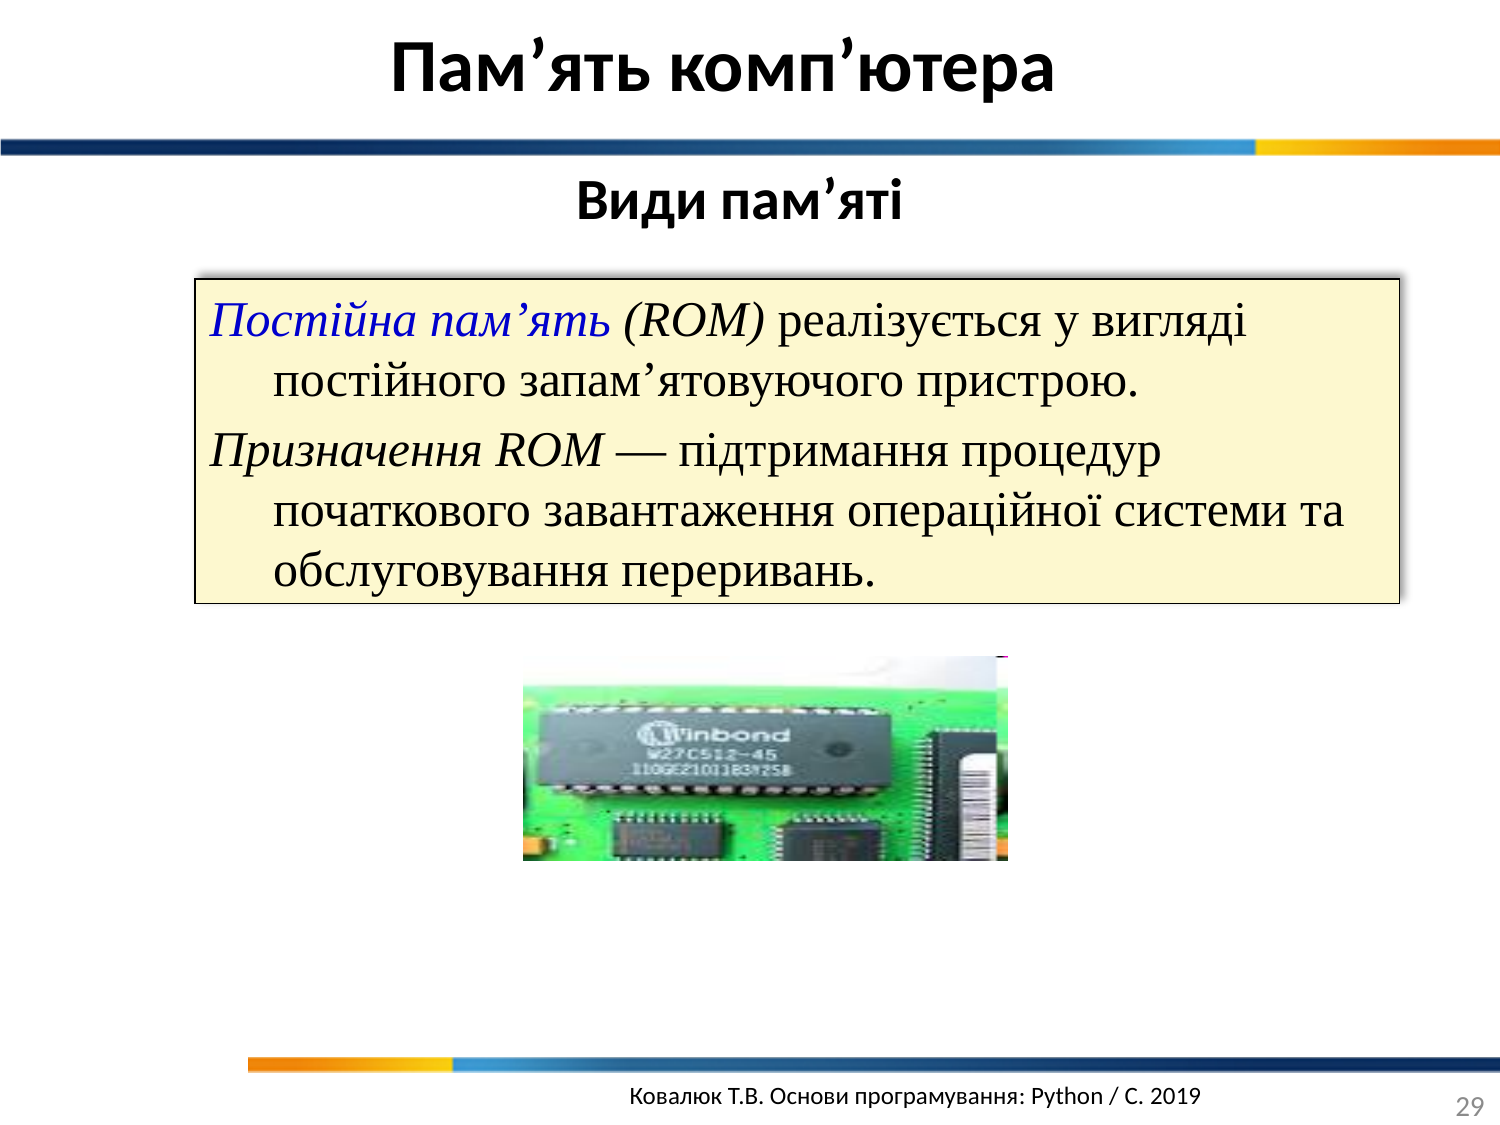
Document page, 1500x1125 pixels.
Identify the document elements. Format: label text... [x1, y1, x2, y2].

picture [248, 1057, 1500, 1073]
text_box Пам’ять комп’ютера [112, 9, 1353, 114]
text_box Види пам’яті [561, 153, 974, 239]
slide_number 29 [1428, 1083, 1500, 1125]
picture [2, 139, 1500, 155]
text_box Постійна пам’ять (ROM) реалізується у вигляді постійного запам’ятовуючого пристрою. Призначення ROM — підтримання процедур початкового завантаження операційної системи та обслуговування переривань. [194, 278, 1400, 604]
picture [523, 656, 1008, 861]
